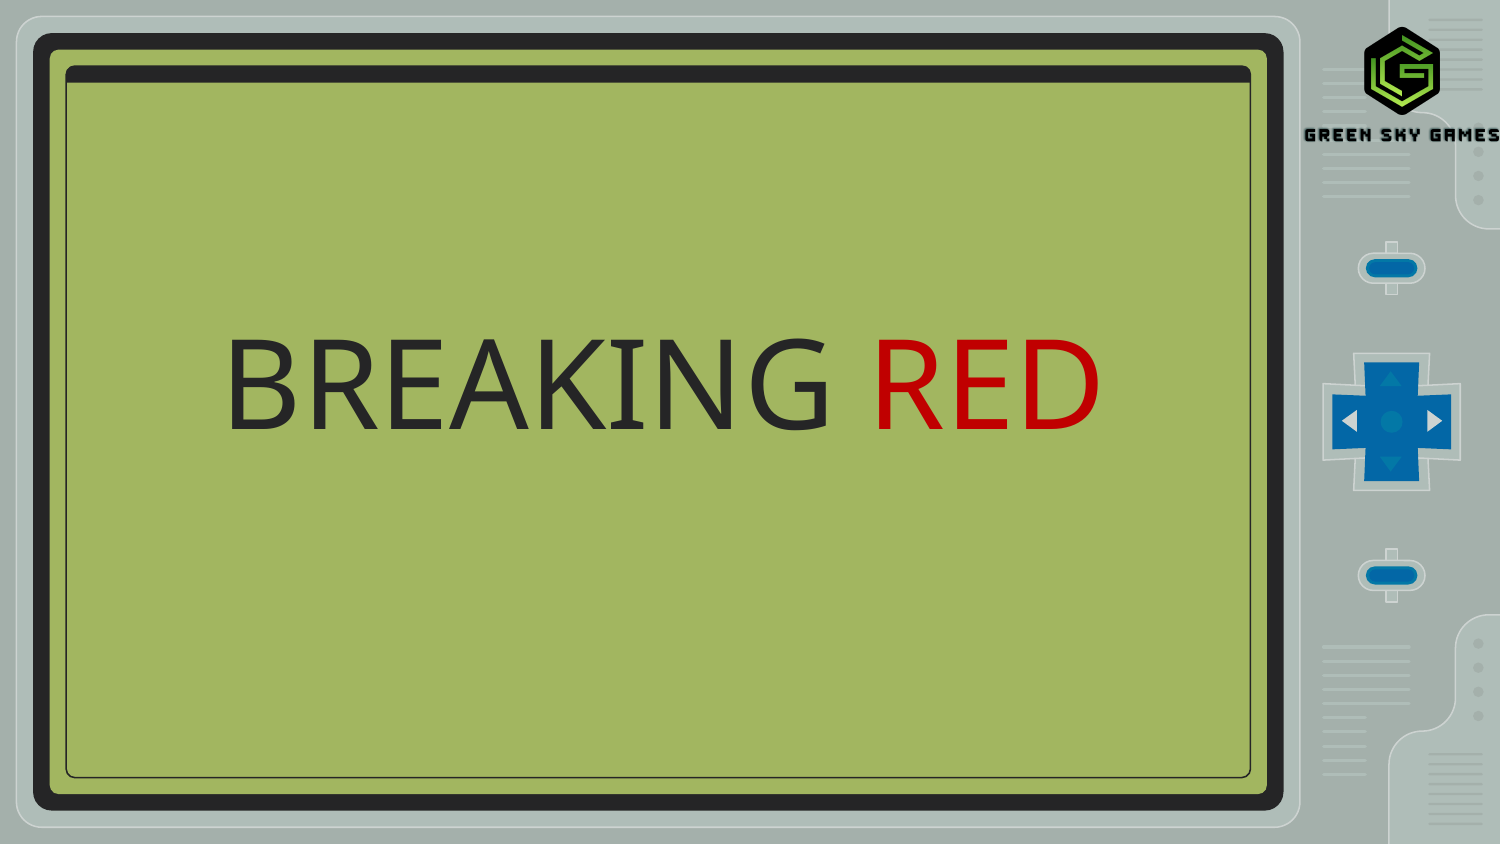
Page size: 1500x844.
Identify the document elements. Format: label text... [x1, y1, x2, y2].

picture [1285, 0, 1500, 184]
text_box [1322, 353, 1461, 491]
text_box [1358, 241, 1426, 295]
text_box BREAKING RED [143, 297, 1184, 463]
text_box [1358, 548, 1426, 603]
